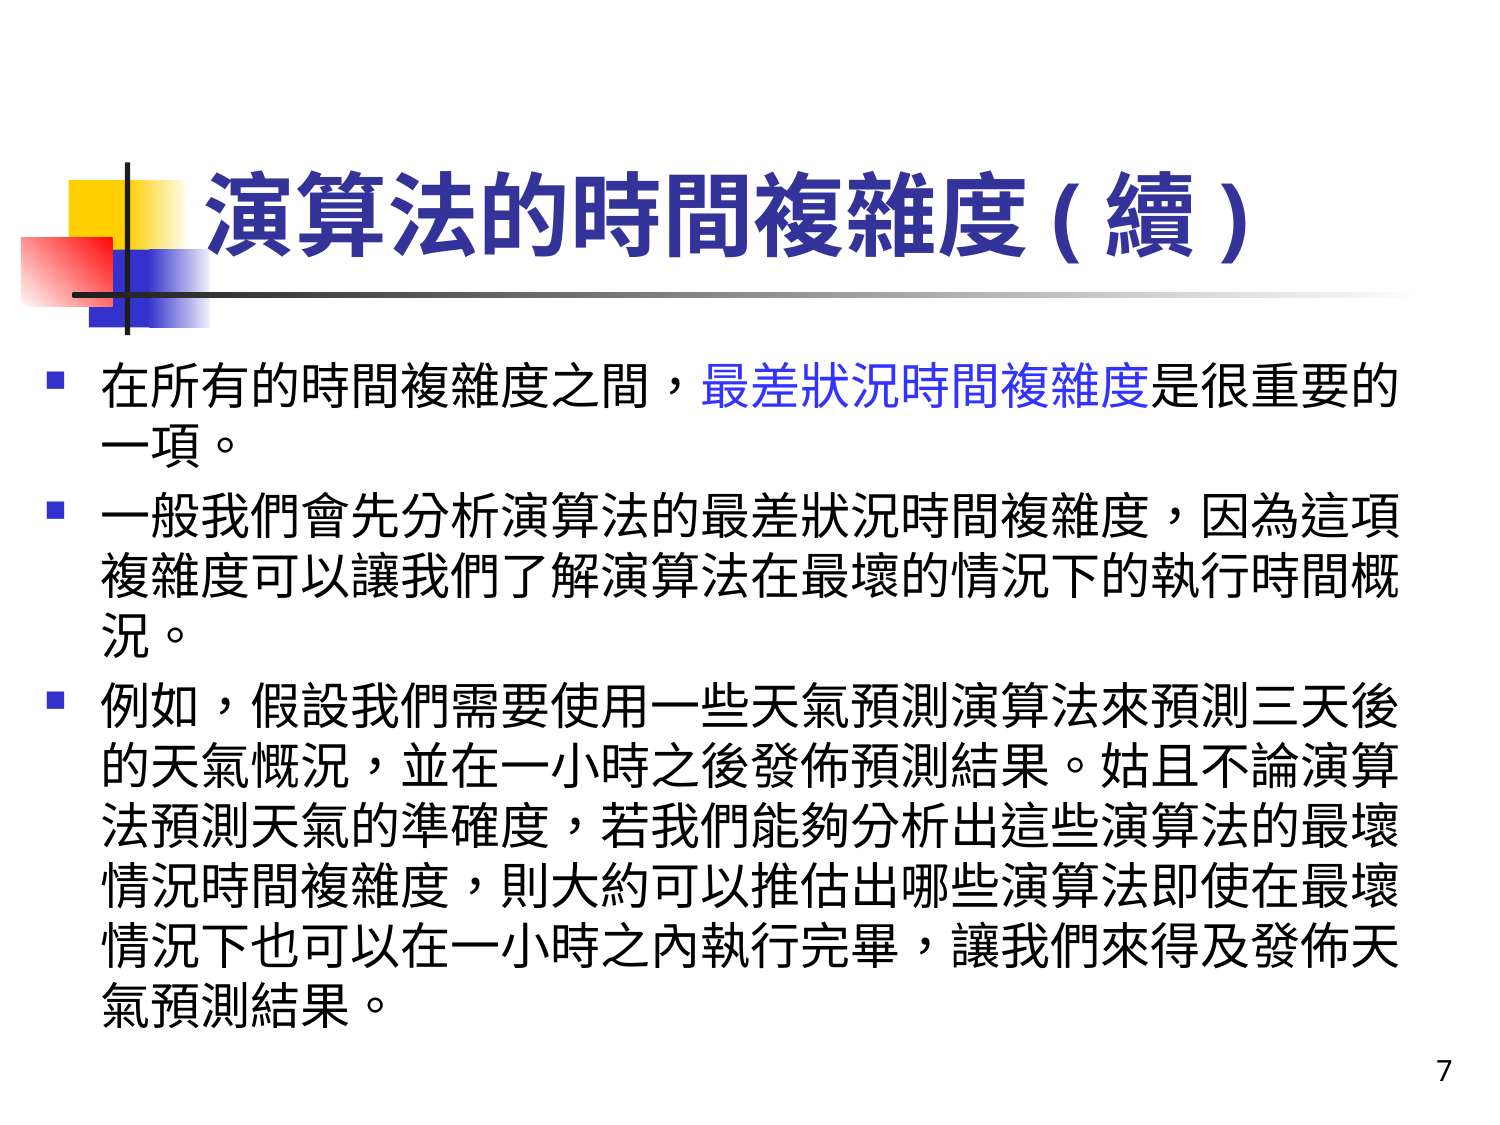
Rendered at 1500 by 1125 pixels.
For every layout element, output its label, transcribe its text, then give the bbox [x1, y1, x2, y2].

list 在所有的時間複雜度之間，最差狀況時間複雜度是很重要的一項。 一般我們會先分析演算法的最差狀況時間複雜度，因為這項複雜度可以讓我們了解演算法在最壞的情況下的執行時間概況。 例如，假設我們需要使用一些天氣預測演算法來預測三天後的天氣慨況，並在一小時之後發佈預測結果。姑且不論演算法預測天氣的準確度，若我們能夠分析出這些演算法的最壞情況時間複雜度，則大約可以推估出哪些演算法即使在最壞情況下也可以在一小時之內執行完畢，讓我們來得及發佈天氣預測結果。 [29, 346, 1459, 1122]
title 演算法的時間複雜度(續) [188, 35, 1468, 275]
slide_number 7 [1154, 1023, 1468, 1100]
